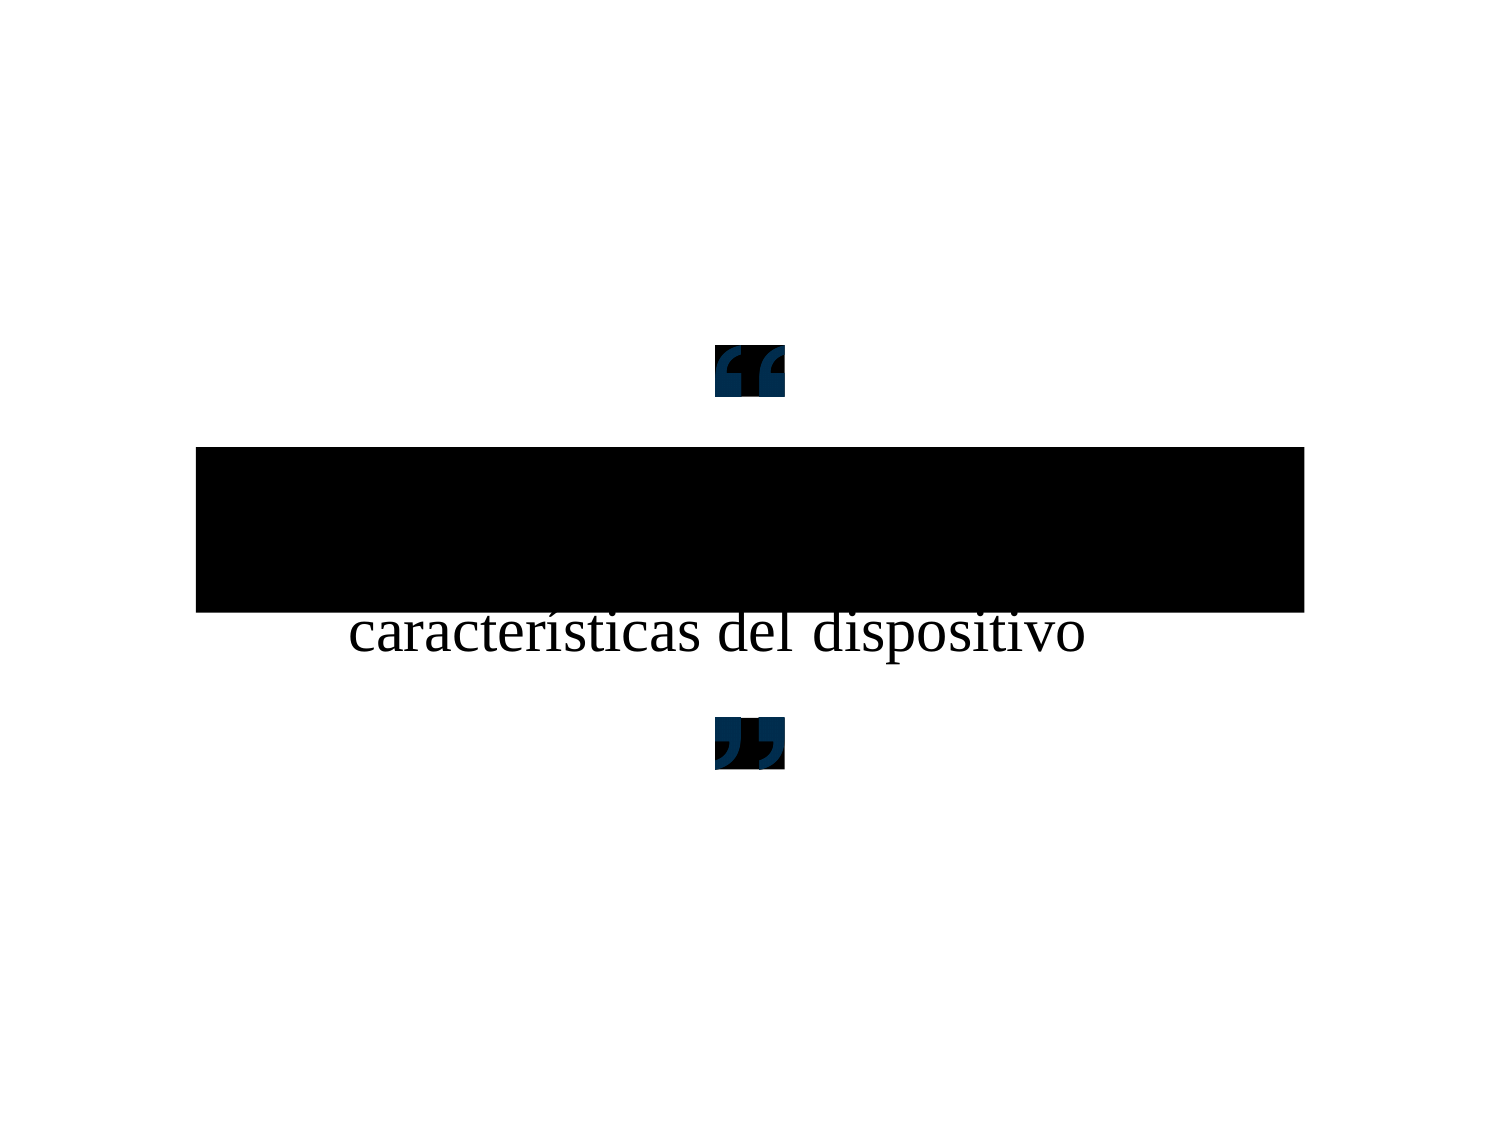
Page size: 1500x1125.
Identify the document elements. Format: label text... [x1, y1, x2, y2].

text_box características del dispositivo [346, 613, 1163, 665]
text_box módulo CSS3 que permite adaptar la representación del contenido a [195, 447, 1305, 613]
text_box [715, 345, 785, 397]
text_box [715, 717, 785, 770]
